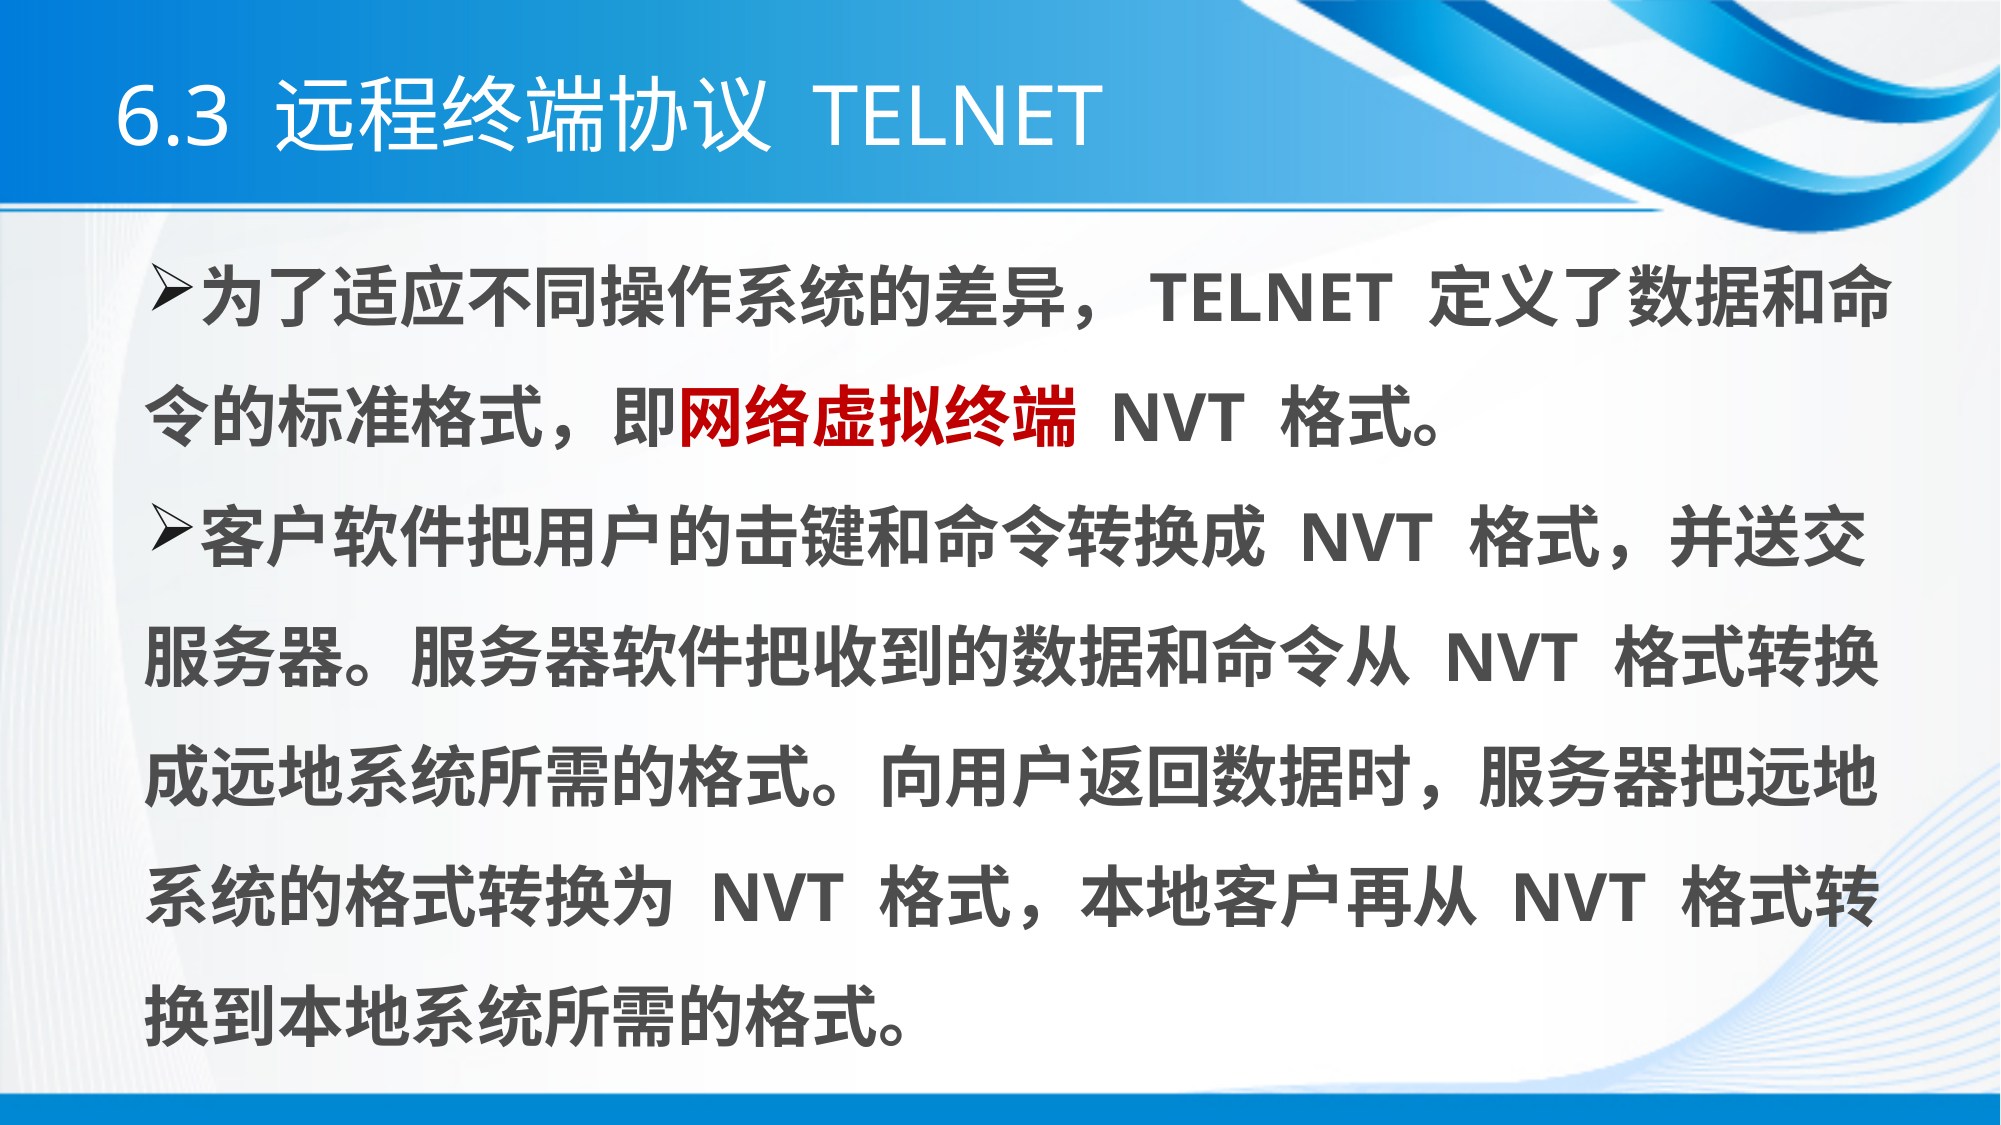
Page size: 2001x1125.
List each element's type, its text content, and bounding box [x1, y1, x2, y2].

title 6.3 远程终端协议 TELNET [99, 45, 1900, 180]
picture [0, 0, 2001, 1125]
list 为了适应不同操作系统的差异，TELNET 定义了数据和命令的标准格式，即网络虚拟终端 NVT 格式。 客户软件把用户的击键和命令转换成 NVT 格式，并送交服务器。服务器软件把收到的数据和命令从 NVT 格式转换成远地系统所需的格式。向用户返回数据时，服务器把远地系统的格式转换为 NVT 格式，本地客户再从 NVT 格式转换到本地系统所需的格式。 [72, 207, 1928, 1011]
